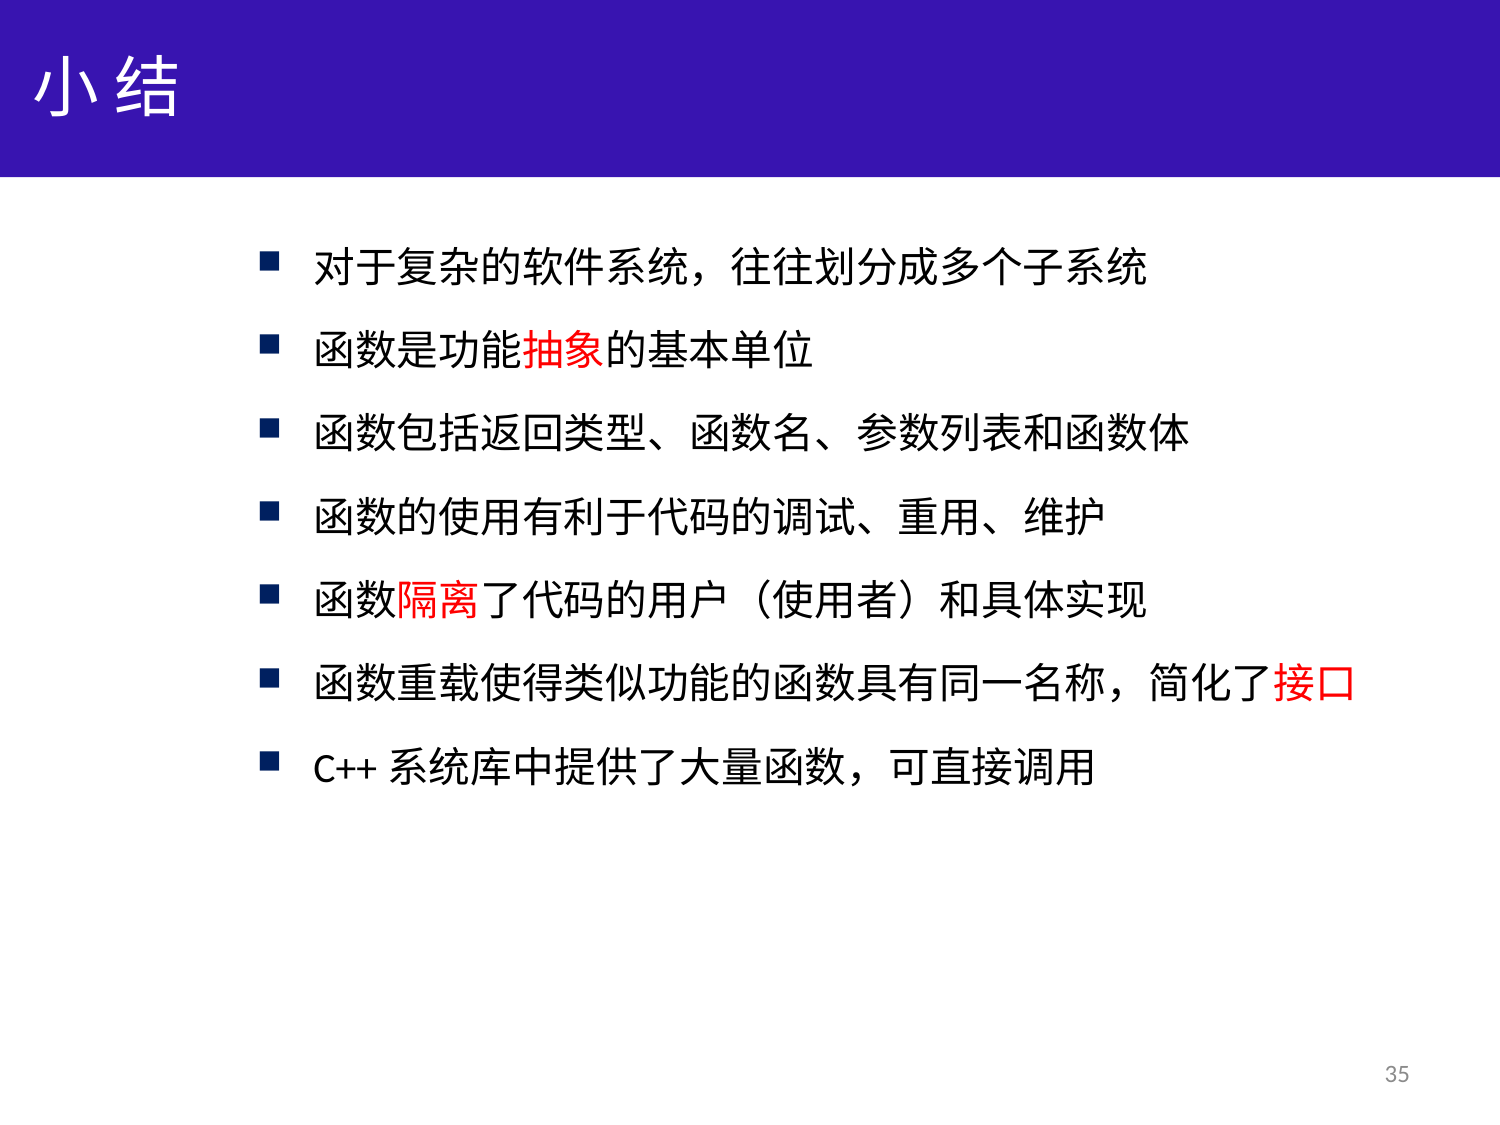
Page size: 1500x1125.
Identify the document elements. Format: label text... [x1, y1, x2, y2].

slide_number 35 [1074, 1042, 1425, 1103]
title 小 结 [17, 9, 1368, 161]
list 对于复杂的软件系统，往往划分成多个子系统 函数是功能抽象的基本单位 函数包括返回类型、函数名、参数列表和函数体 函数的使用有利于代码的调试、重用、维护 函数隔离了代码的用户（使用者）和具体实现 函数重载使得类似功能的函数具有同一名称，简化了接口 C++系统库中提供了大量函数，可直接调用 [242, 208, 1441, 921]
